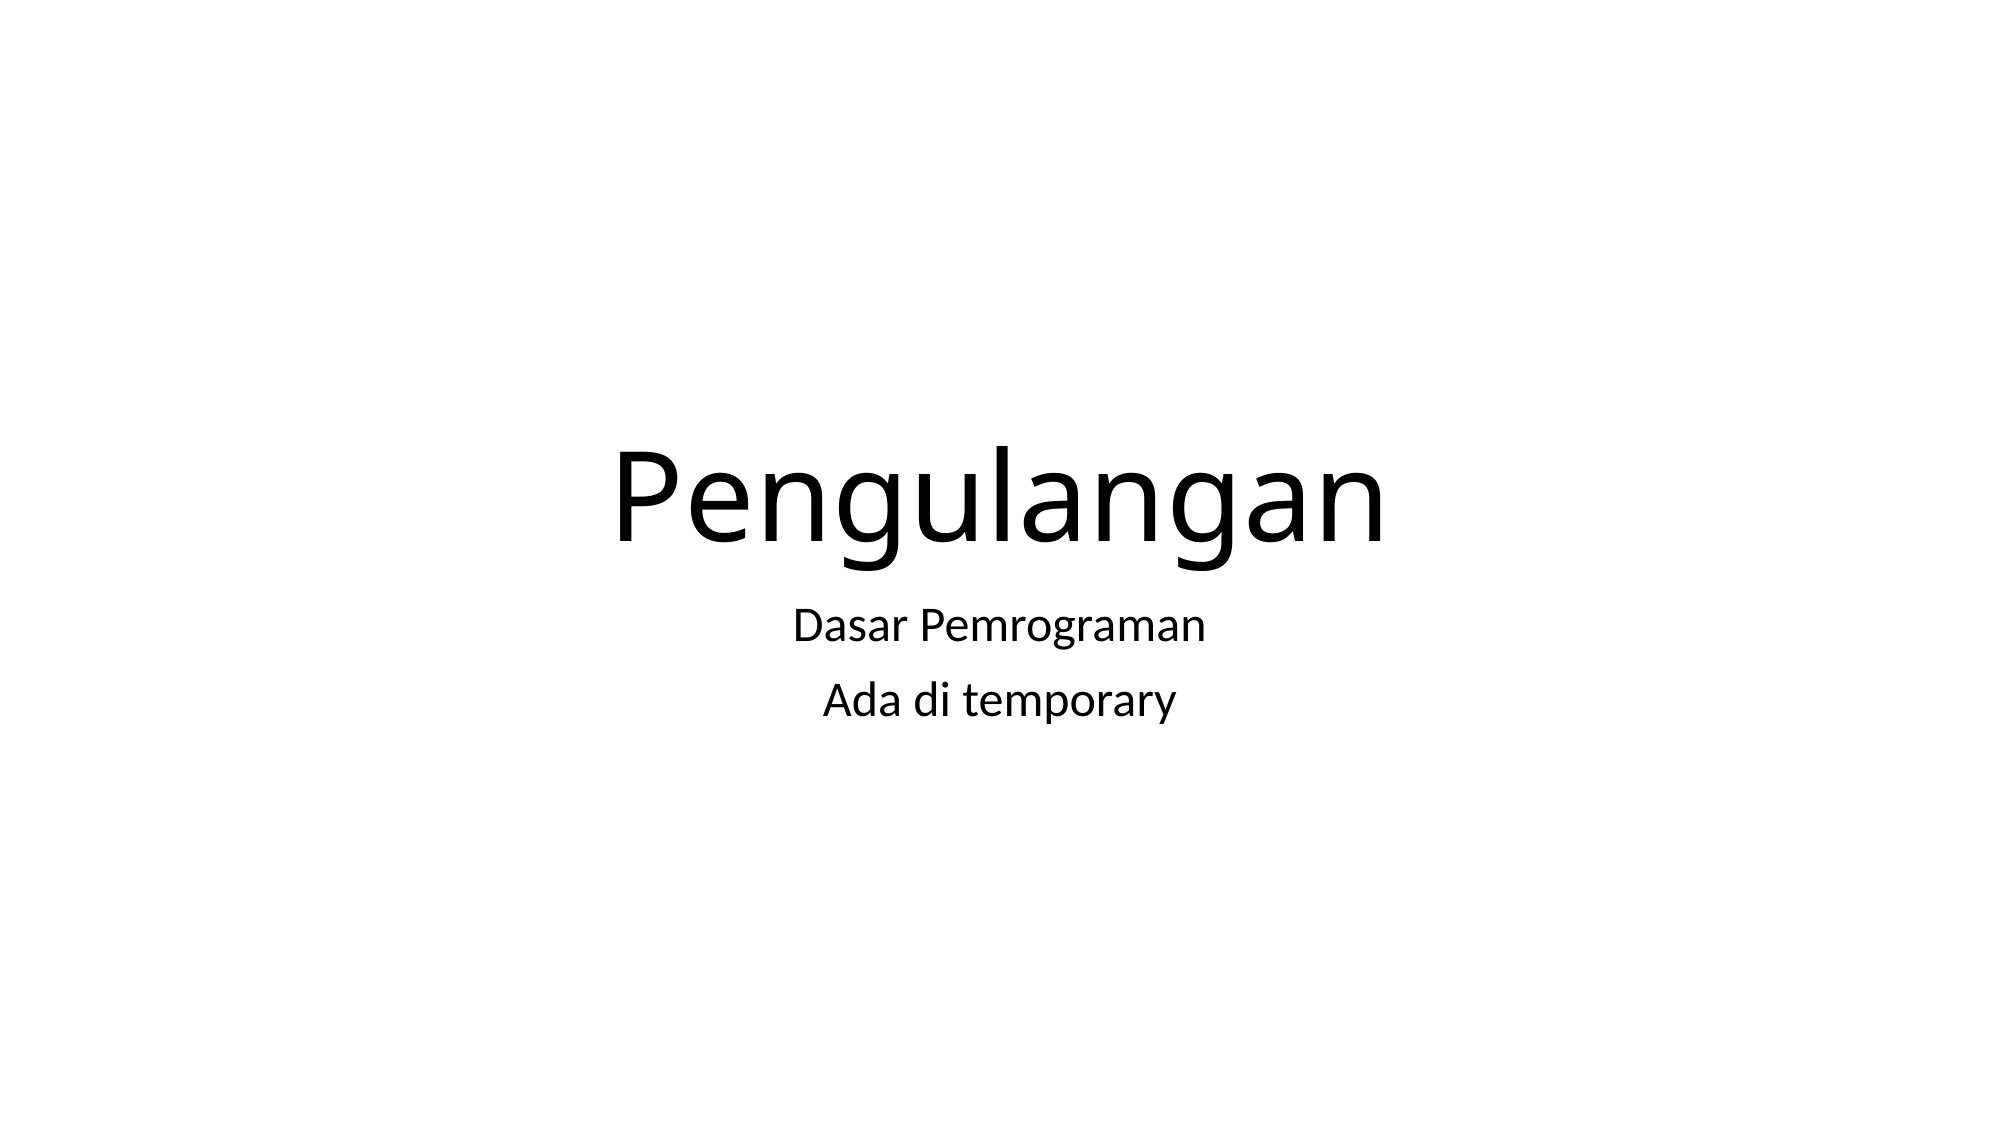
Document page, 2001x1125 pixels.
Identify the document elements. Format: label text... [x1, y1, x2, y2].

title Pengulangan [249, 184, 1750, 576]
subtitle Dasar Pemrograman Ada di temporary [249, 590, 1750, 863]
